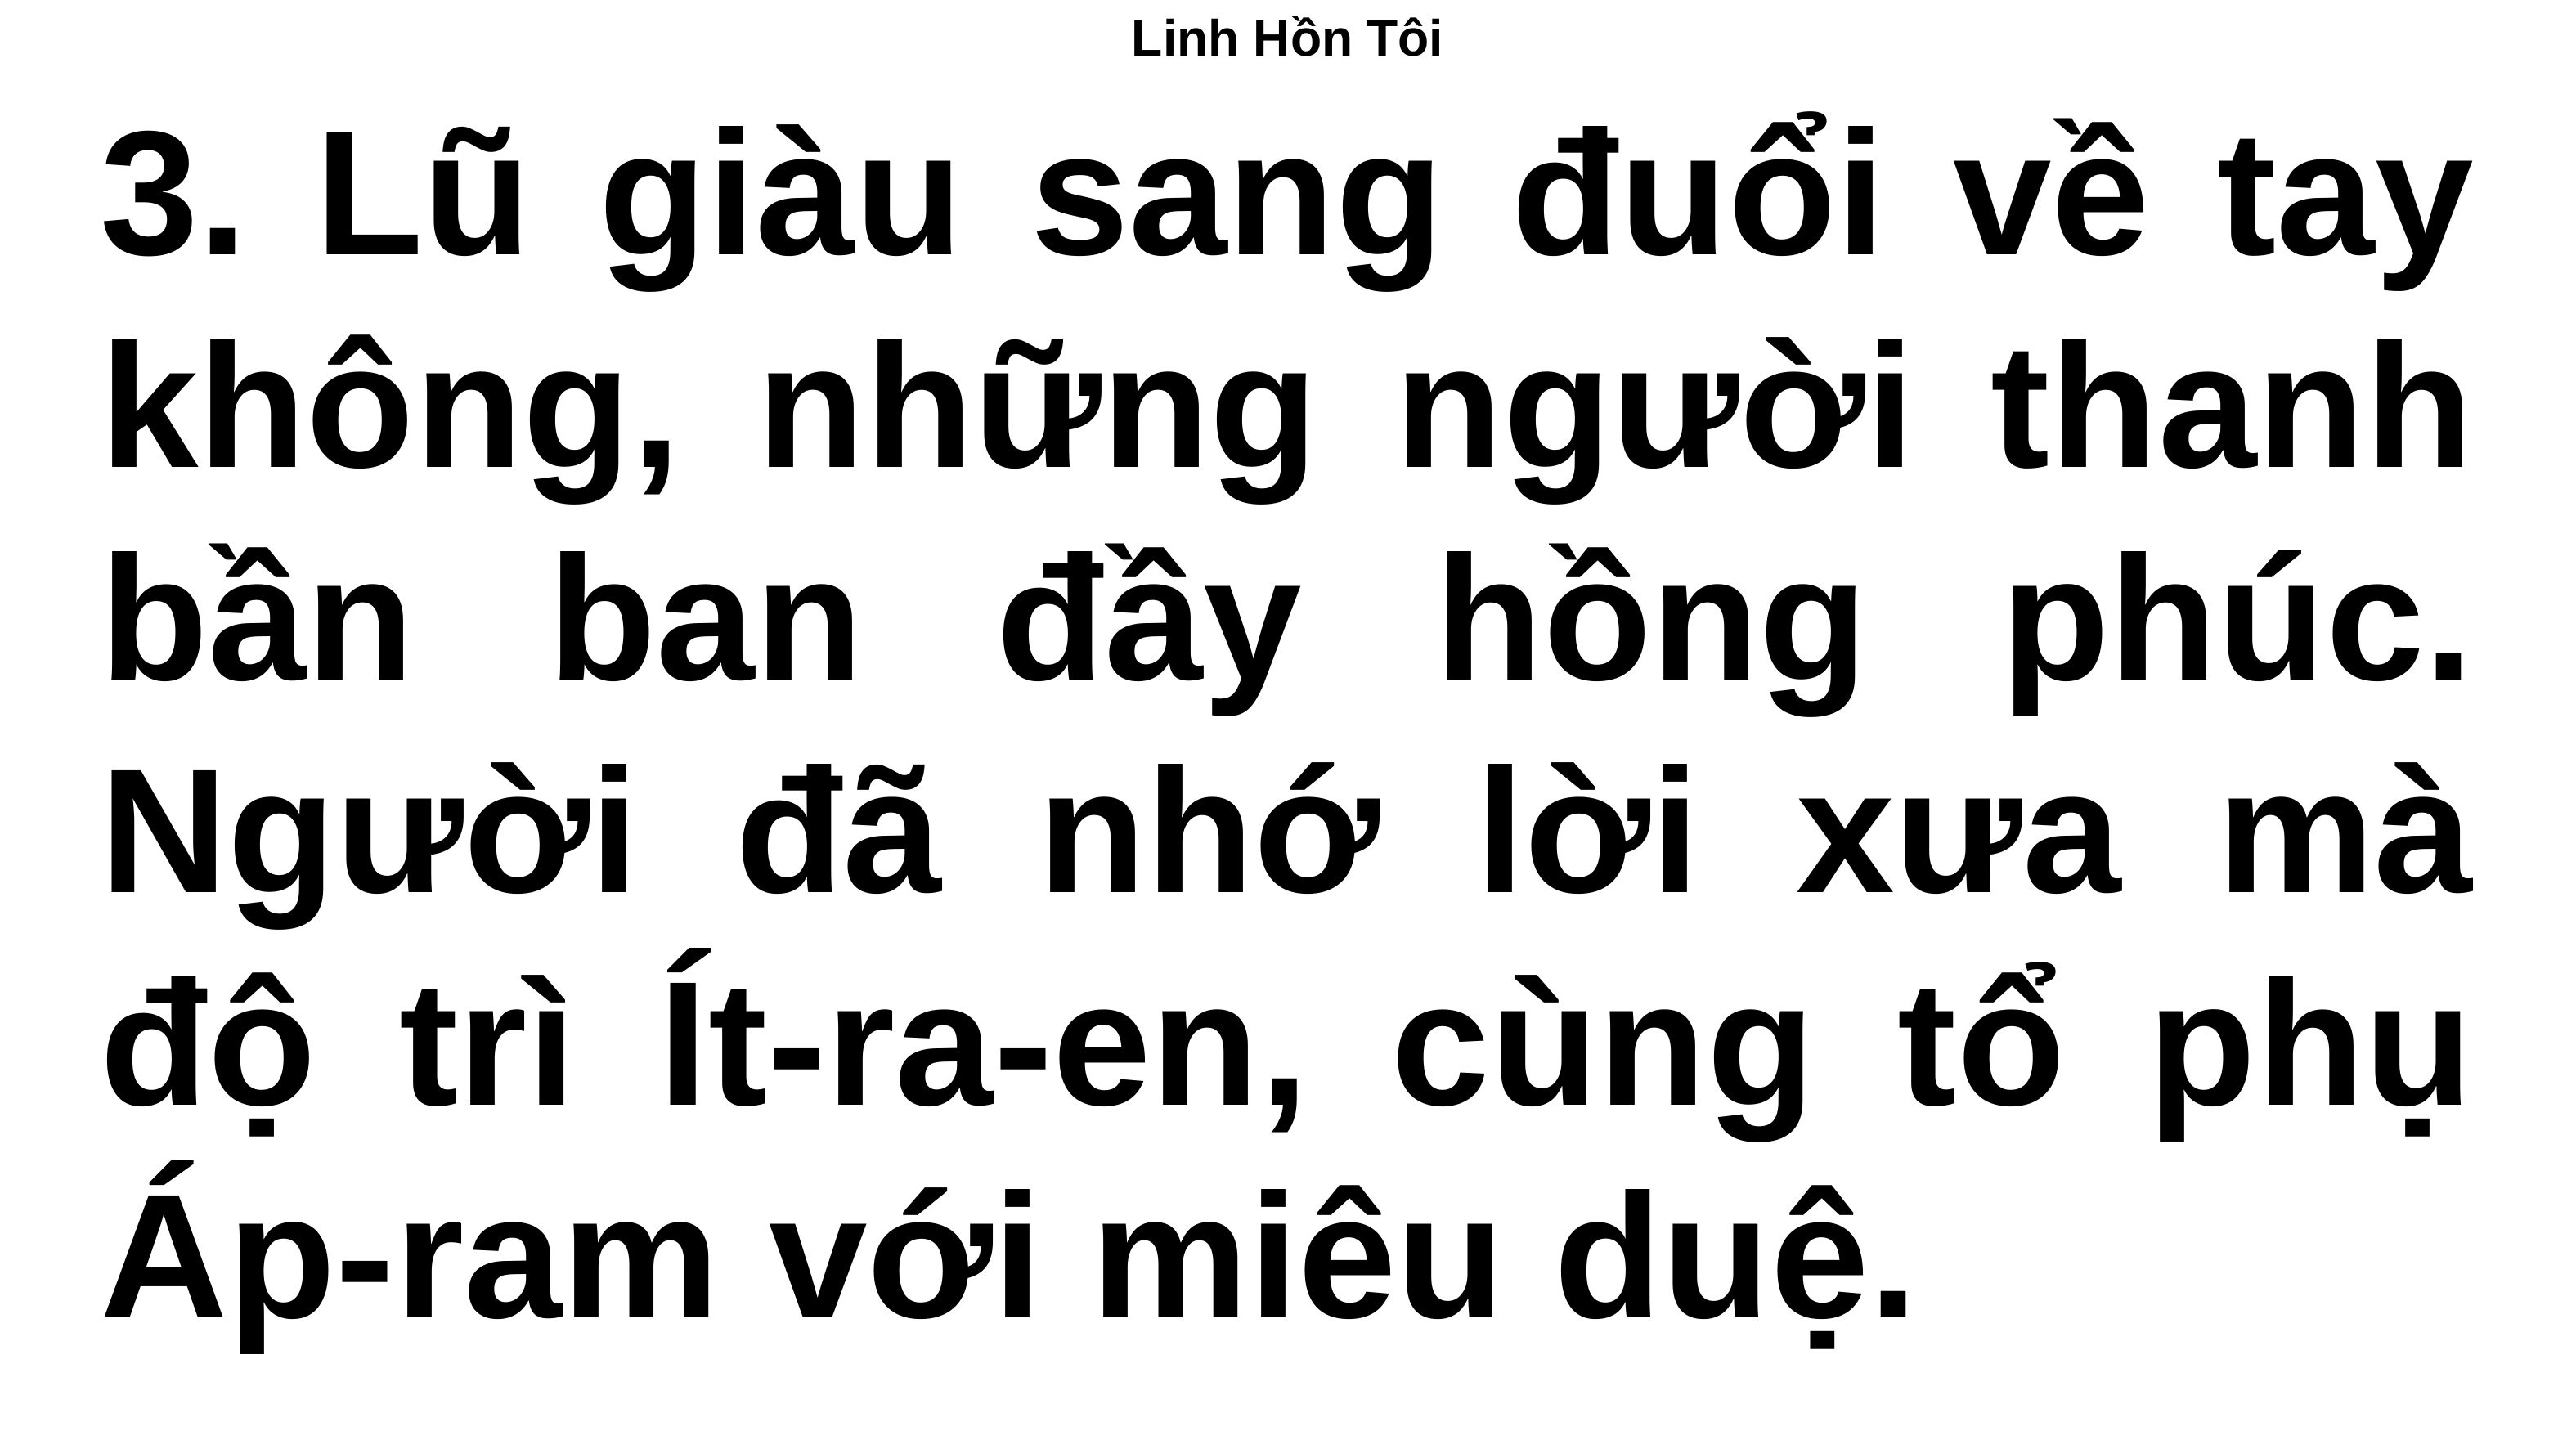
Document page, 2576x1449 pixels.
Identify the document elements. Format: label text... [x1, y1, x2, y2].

list 3. Lũ giàu sang đuổi về tay không, những người thanh bần ban đầy hồng phúc. Người đã nhớ lời xưa mà độ trì Ít-ra-en, cùng tổ phụ Áp-ram với miêu duệ. [80, 68, 2496, 1358]
title Linh Hồn Tôi [438, 20, 2137, 50]
